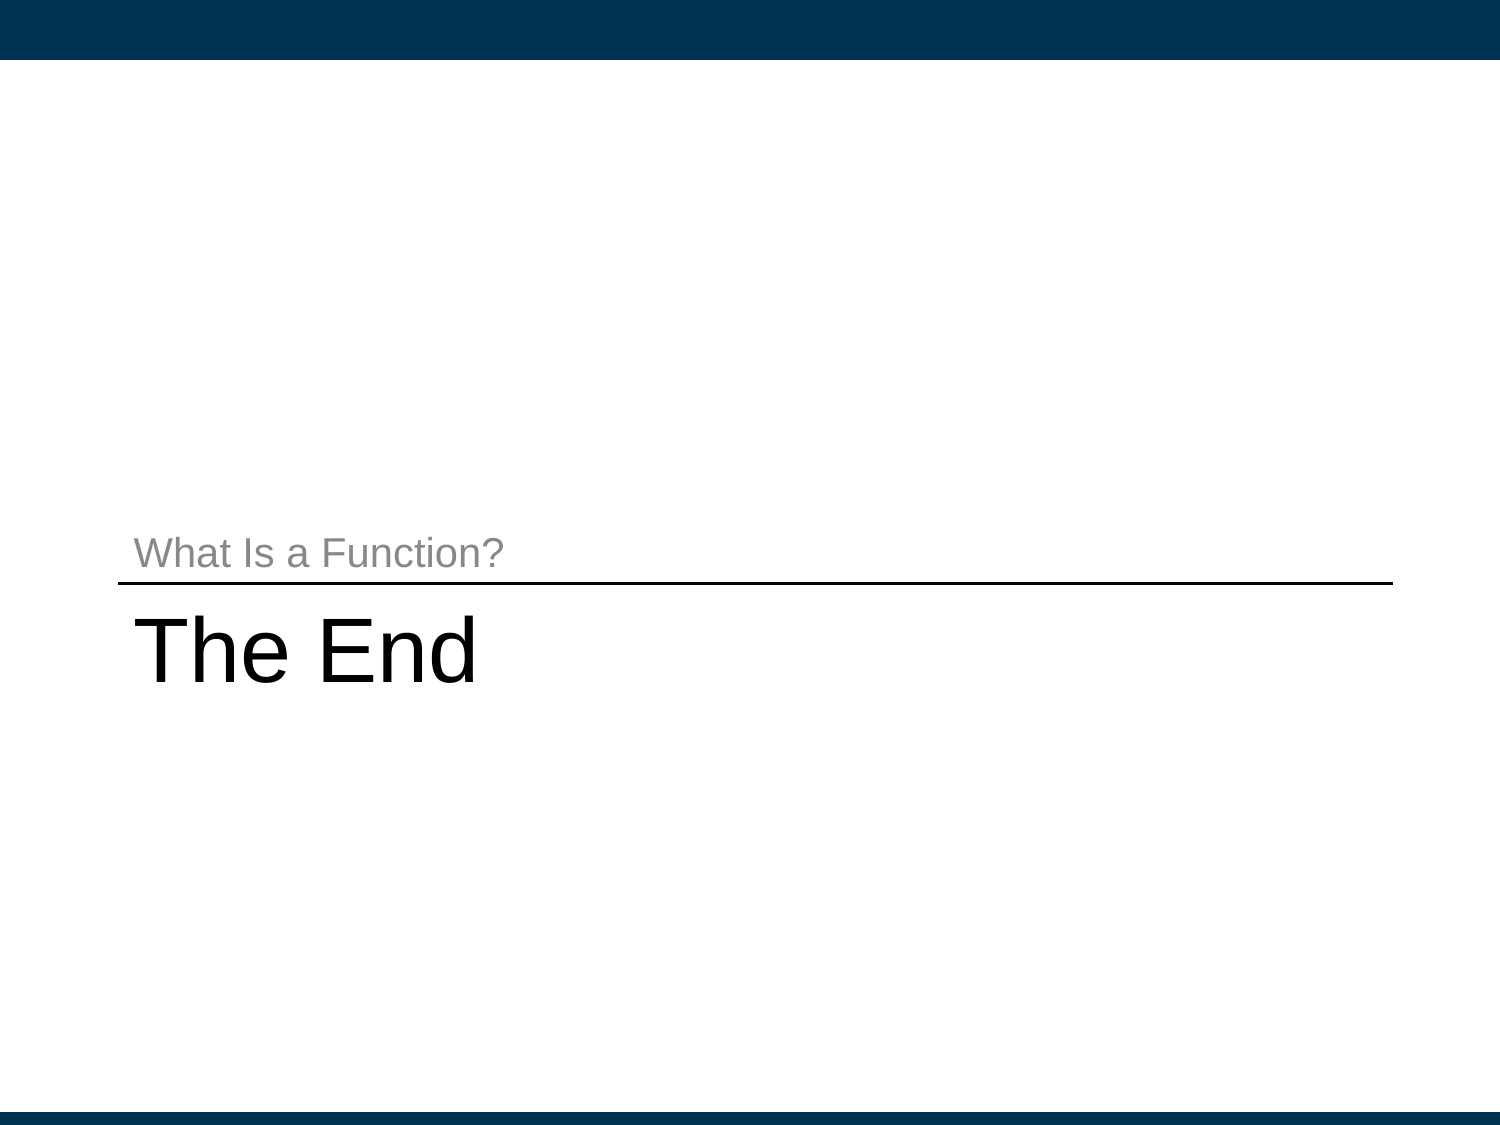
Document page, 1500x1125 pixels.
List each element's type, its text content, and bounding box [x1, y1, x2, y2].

list What Is a Function? [118, 337, 1394, 584]
